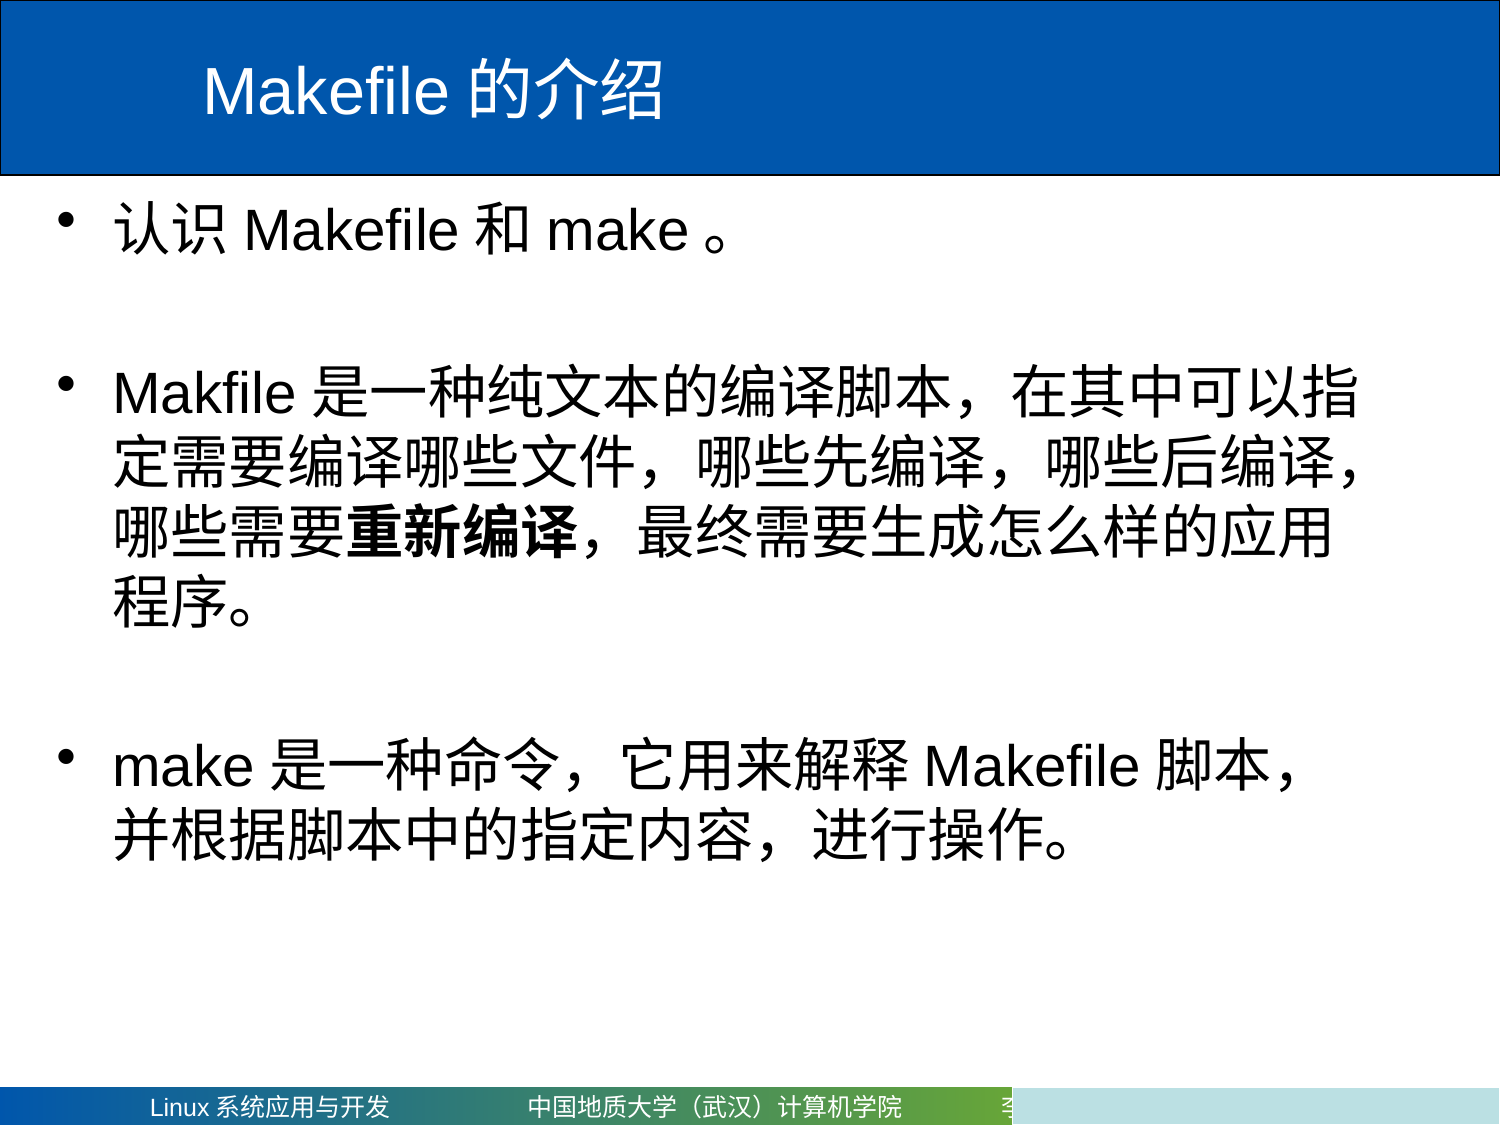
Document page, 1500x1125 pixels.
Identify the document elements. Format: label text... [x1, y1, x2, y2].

title Makefile的介绍 [187, 12, 1500, 163]
list 认识Makefile和make。 Makfile是一种纯文本的编译脚本，在其中可以指定需要编译哪些文件，哪些先编译，哪些后编译，哪些需要重新编译，最终需要生成怎么样的应用程序。 make是一种命令，它用来解释Makefile脚本，并根据脚本中的指定内容，进行操作。 [41, 184, 1392, 927]
